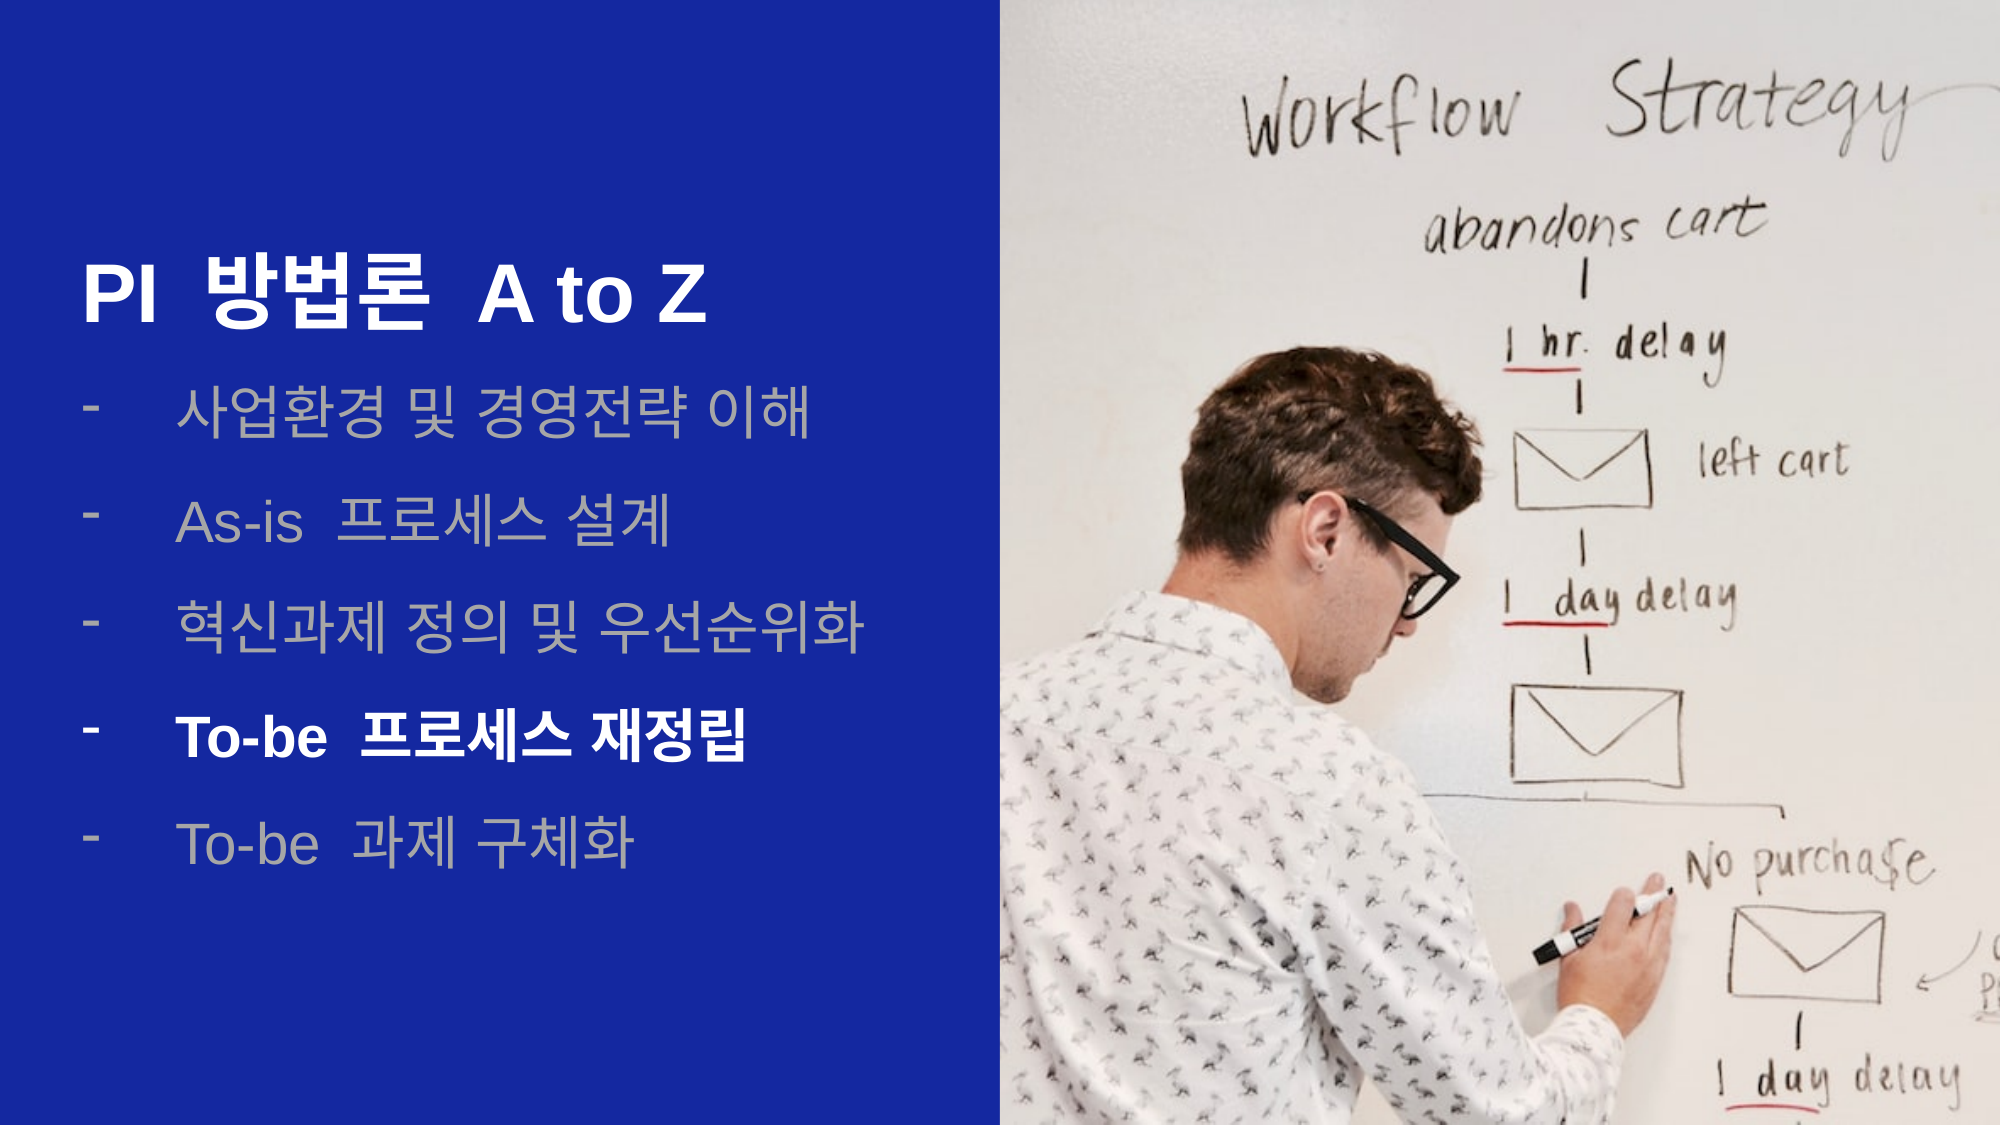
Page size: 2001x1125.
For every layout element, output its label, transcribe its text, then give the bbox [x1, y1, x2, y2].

text_box [0, 0, 999, 1125]
text_box PI 방법론 A to Z 사업환경 및 경영전략 이해 As-is 프로세스 설계 혁신과제 정의 및 우선순위화 To-be 프로세스 재정립 To-be 과제 구체화 [66, 221, 999, 884]
picture [999, 0, 2000, 1125]
